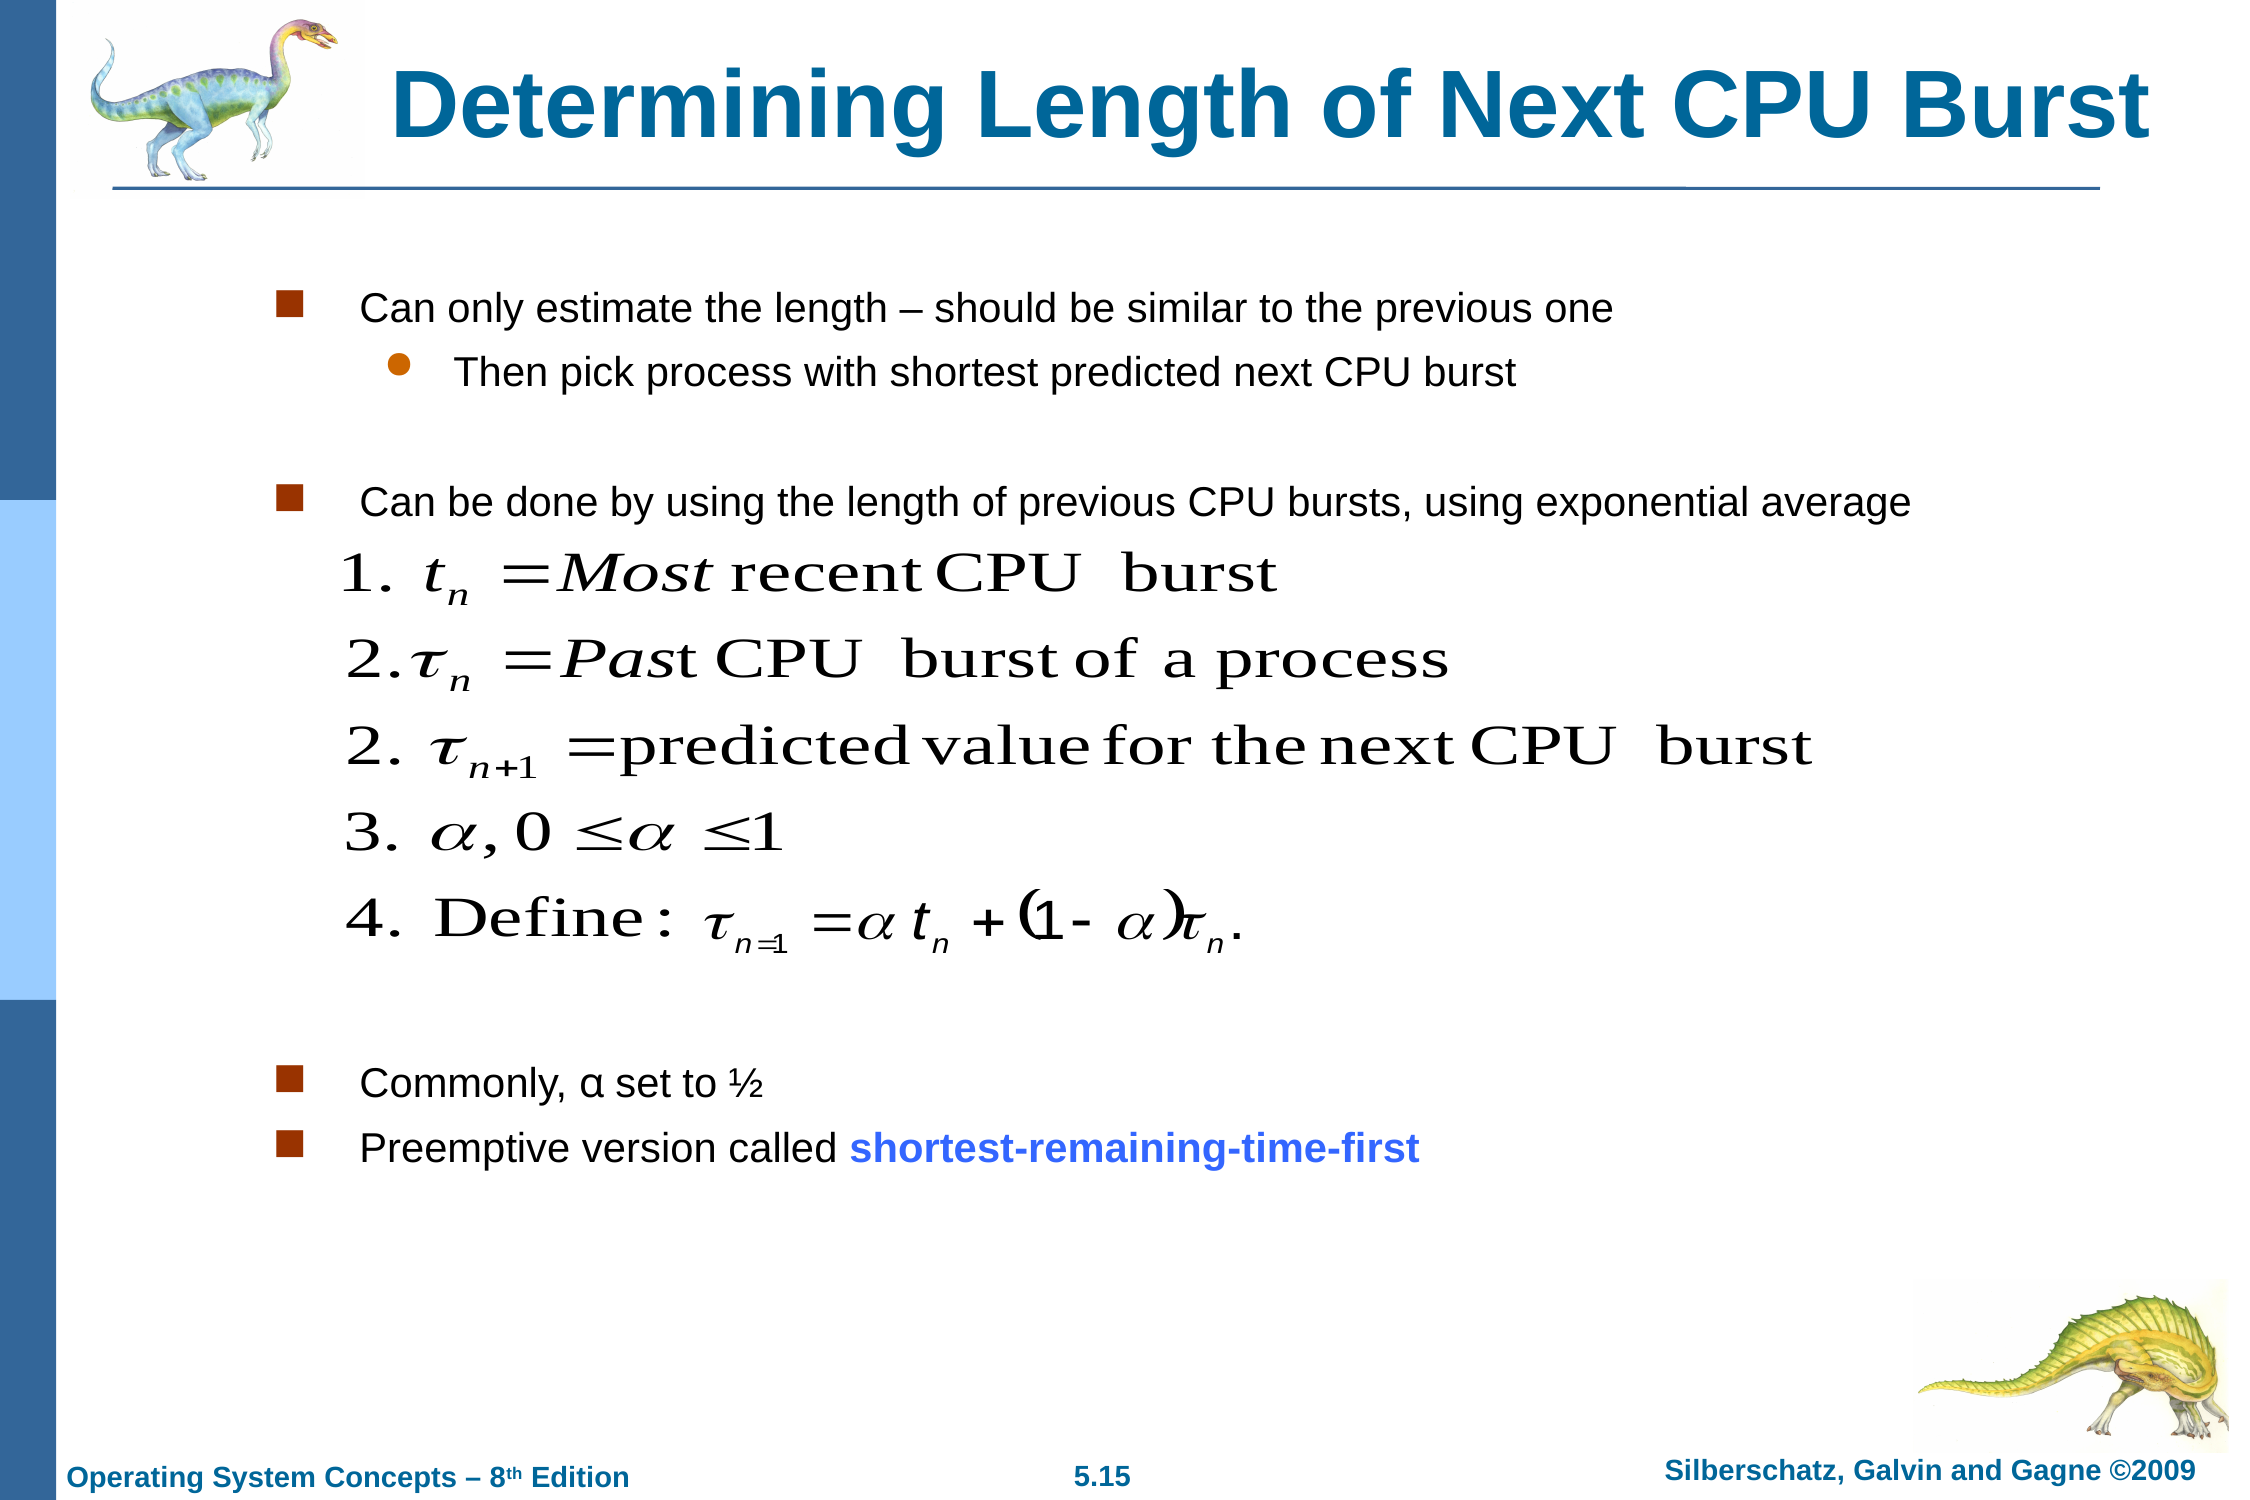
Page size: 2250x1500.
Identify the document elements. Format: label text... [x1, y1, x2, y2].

picture [70, 0, 365, 199]
list Can only estimate the length – should be similar to the previous one Then pick process with shortest predicted next CPU burst Can be done by using the length of previous CPU bursts, using exponential average Commonly, α set to ½ Preemptive version called shortest-remaining-time-first [257, 269, 2088, 1350]
picture [1913, 1279, 2229, 1453]
title Determining Length of Next CPU Burst [314, 33, 2228, 168]
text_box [333, 536, 1827, 950]
